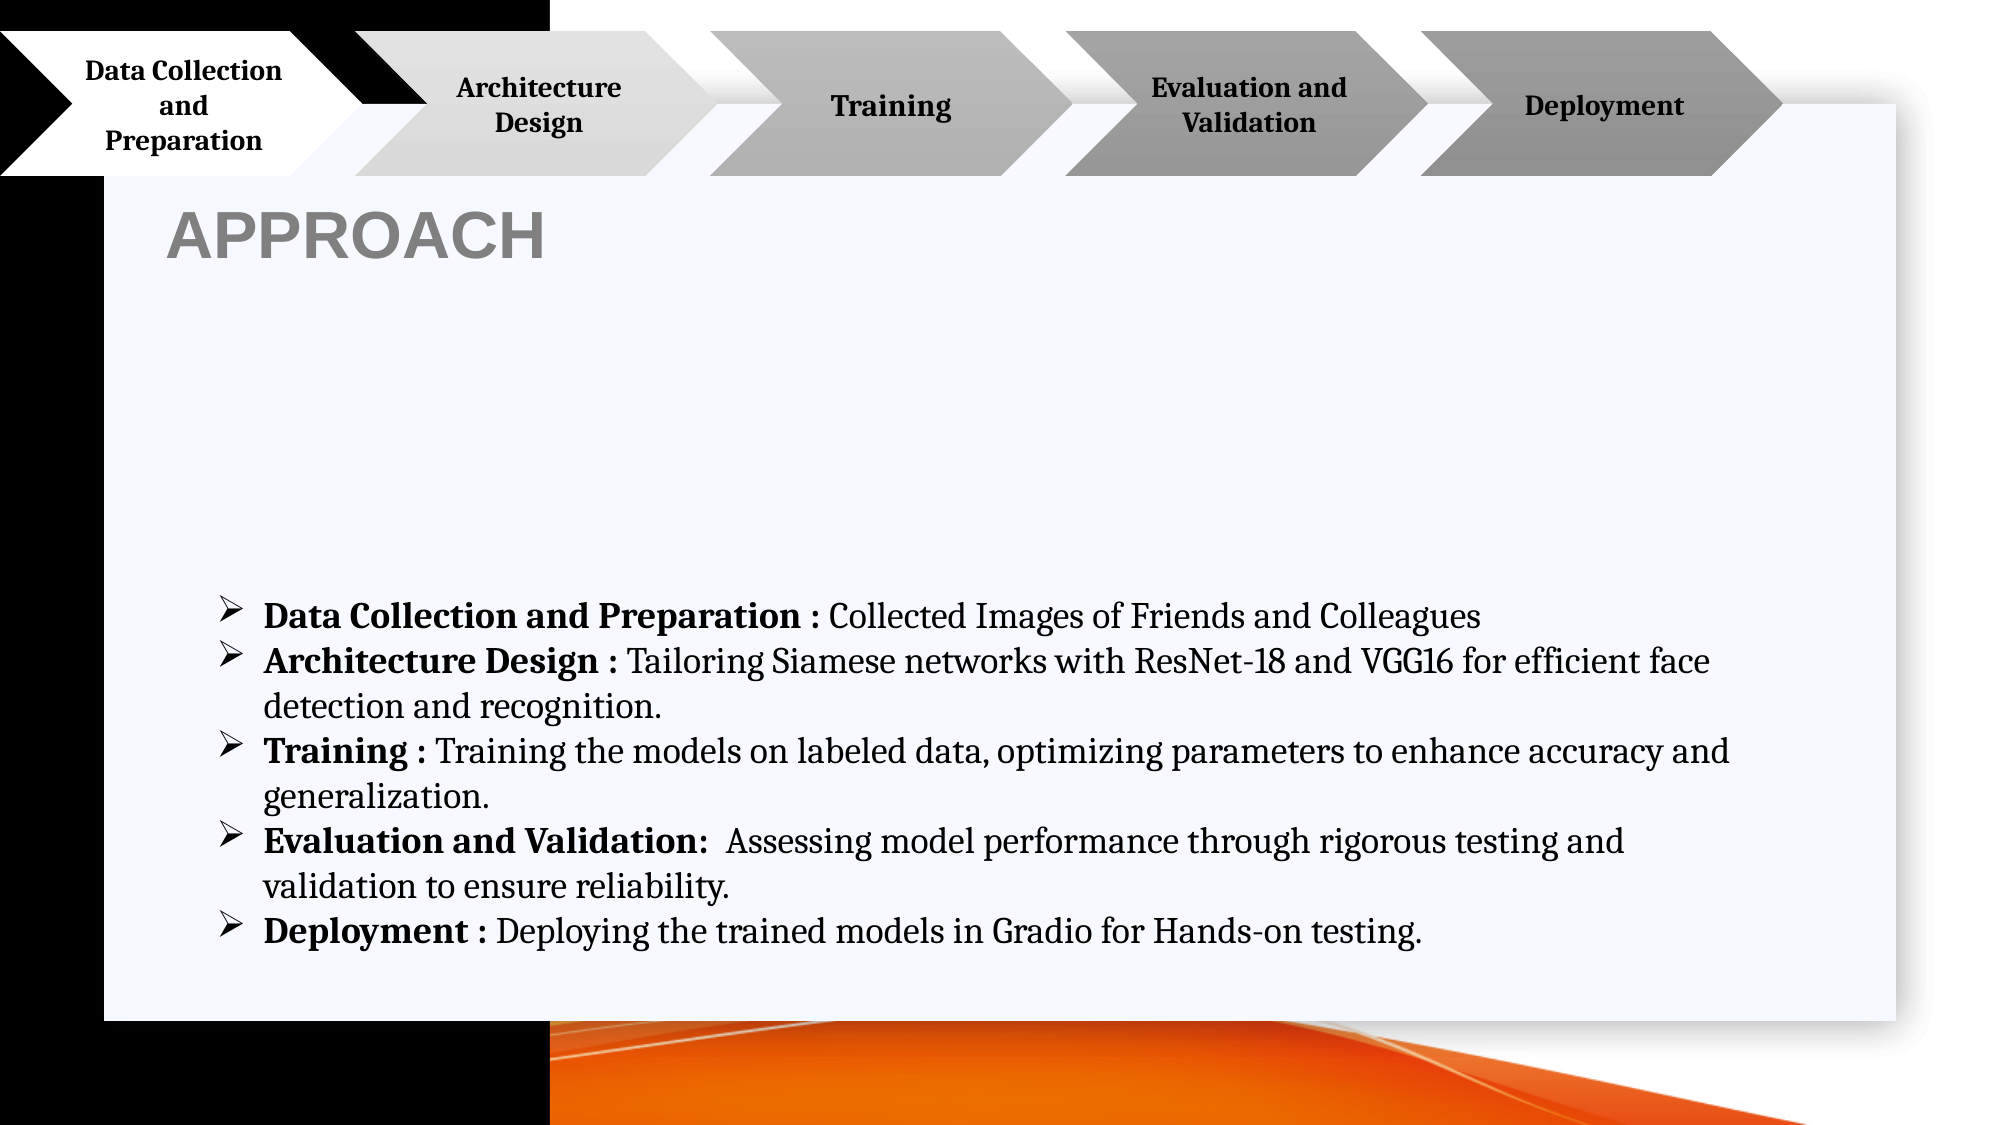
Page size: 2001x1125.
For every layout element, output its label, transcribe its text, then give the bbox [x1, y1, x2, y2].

text_box Data Collection and Preparation : Collected Images of Friends and Colleagues Architecture Design : Tailoring Siamese networks with ResNet-18 and VGG16 for efficient face detection and recognition. Training : Training the models on labeled data, optimizing parameters to enhance accuracy and generalization. Evaluation and Validation: Assessing model performance through rigorous testing and validation to ensure reliability. Deployment : Deploying the trained models in Gradio for Hands-on testing. [201, 735, 1750, 1003]
title APPROACH [150, 183, 1951, 280]
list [112, 316, 1896, 735]
picture [550, 0, 2000, 1125]
